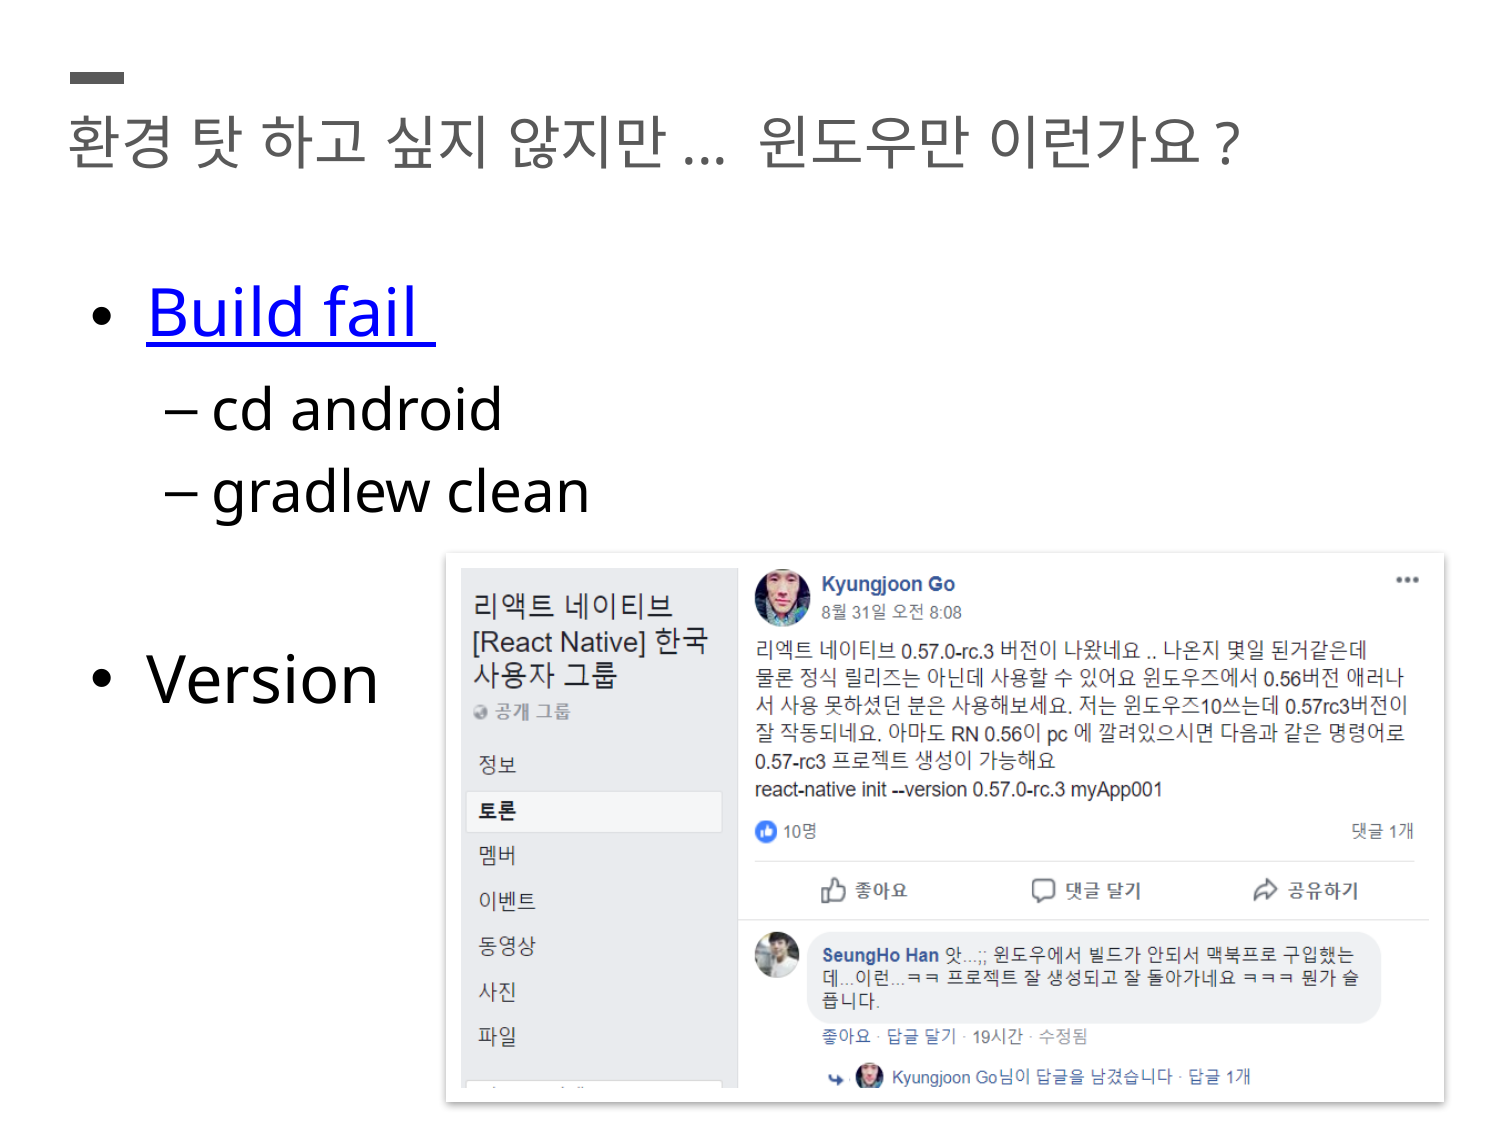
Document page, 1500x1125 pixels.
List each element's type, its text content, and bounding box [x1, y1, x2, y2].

picture [460, 567, 1430, 1088]
list Build fail cd android gradlew clean Version [75, 262, 1425, 1005]
text_box 환경 탓 하고 싶지 않지만... 윈도우만 이런가요? [53, 98, 1353, 184]
